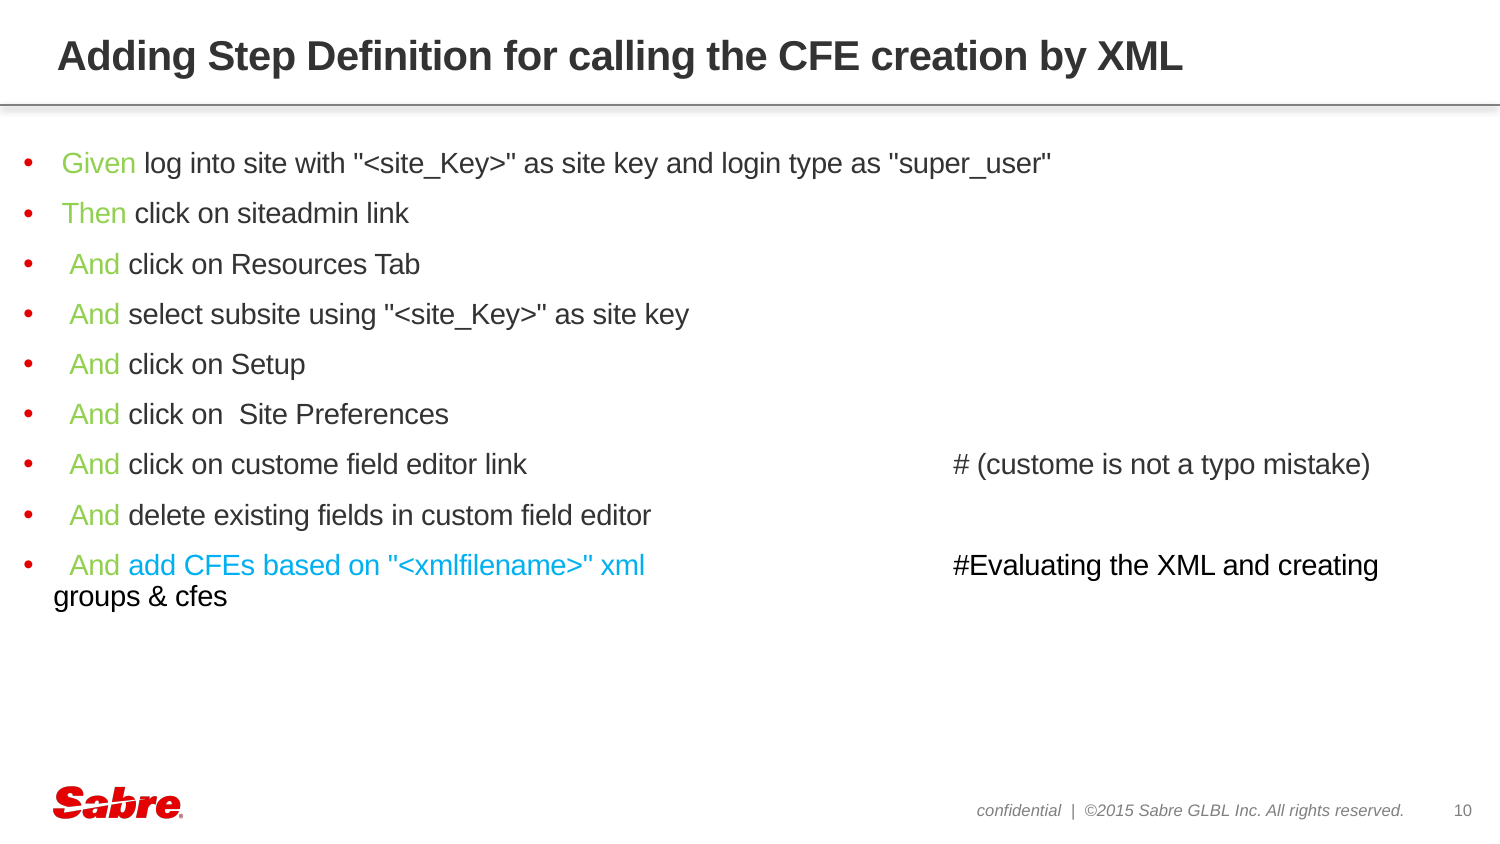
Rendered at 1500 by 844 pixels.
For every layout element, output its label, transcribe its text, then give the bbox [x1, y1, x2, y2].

list Given log into site with "<site_Key>" as site key and login type as "super_user" Then click on siteadmin link And click on Resources Tab And select subsite using "<site_Key>" as site key And click on Setup And click on Site Preferences And click on custome field editor link # (custome is not a typo mistake) And delete existing fields in custom field editor And add CFEs based on "<xmlfilename>" xml #Evaluating the XML and creating groups & cfes [23, 148, 1443, 750]
title Adding Step Definition for calling the CFE creation by XML [56, 14, 1443, 79]
picture [47, 774, 191, 826]
